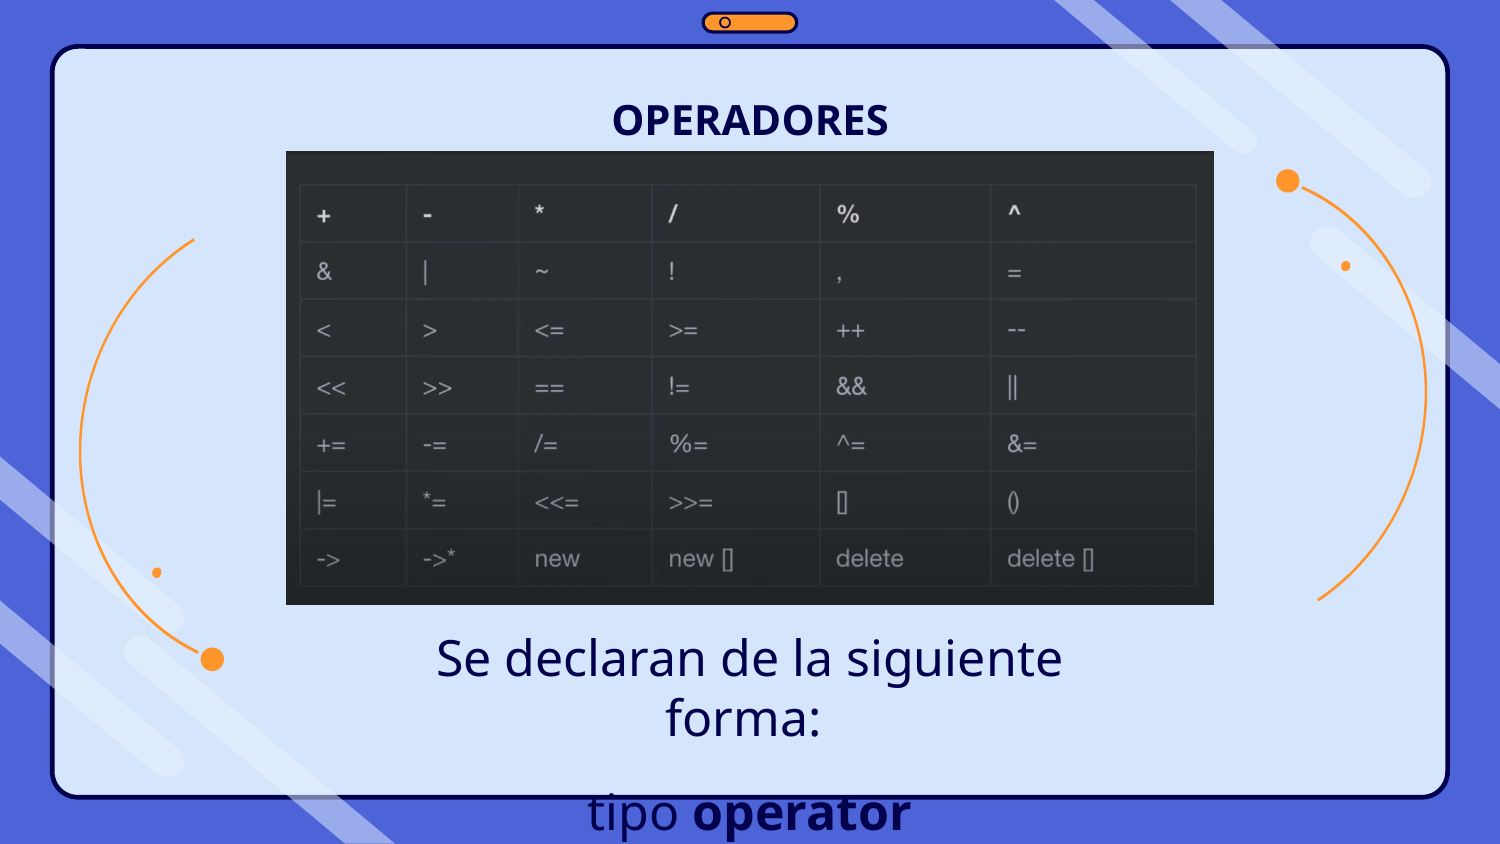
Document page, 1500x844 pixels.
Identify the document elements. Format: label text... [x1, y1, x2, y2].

picture [286, 151, 1214, 605]
title OPERADORES [545, 93, 955, 145]
subtitle Se declaran de la siguiente forma: tipo operator operador([argumentos]) [399, 613, 1101, 774]
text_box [48, 223, 277, 668]
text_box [1229, 171, 1458, 616]
